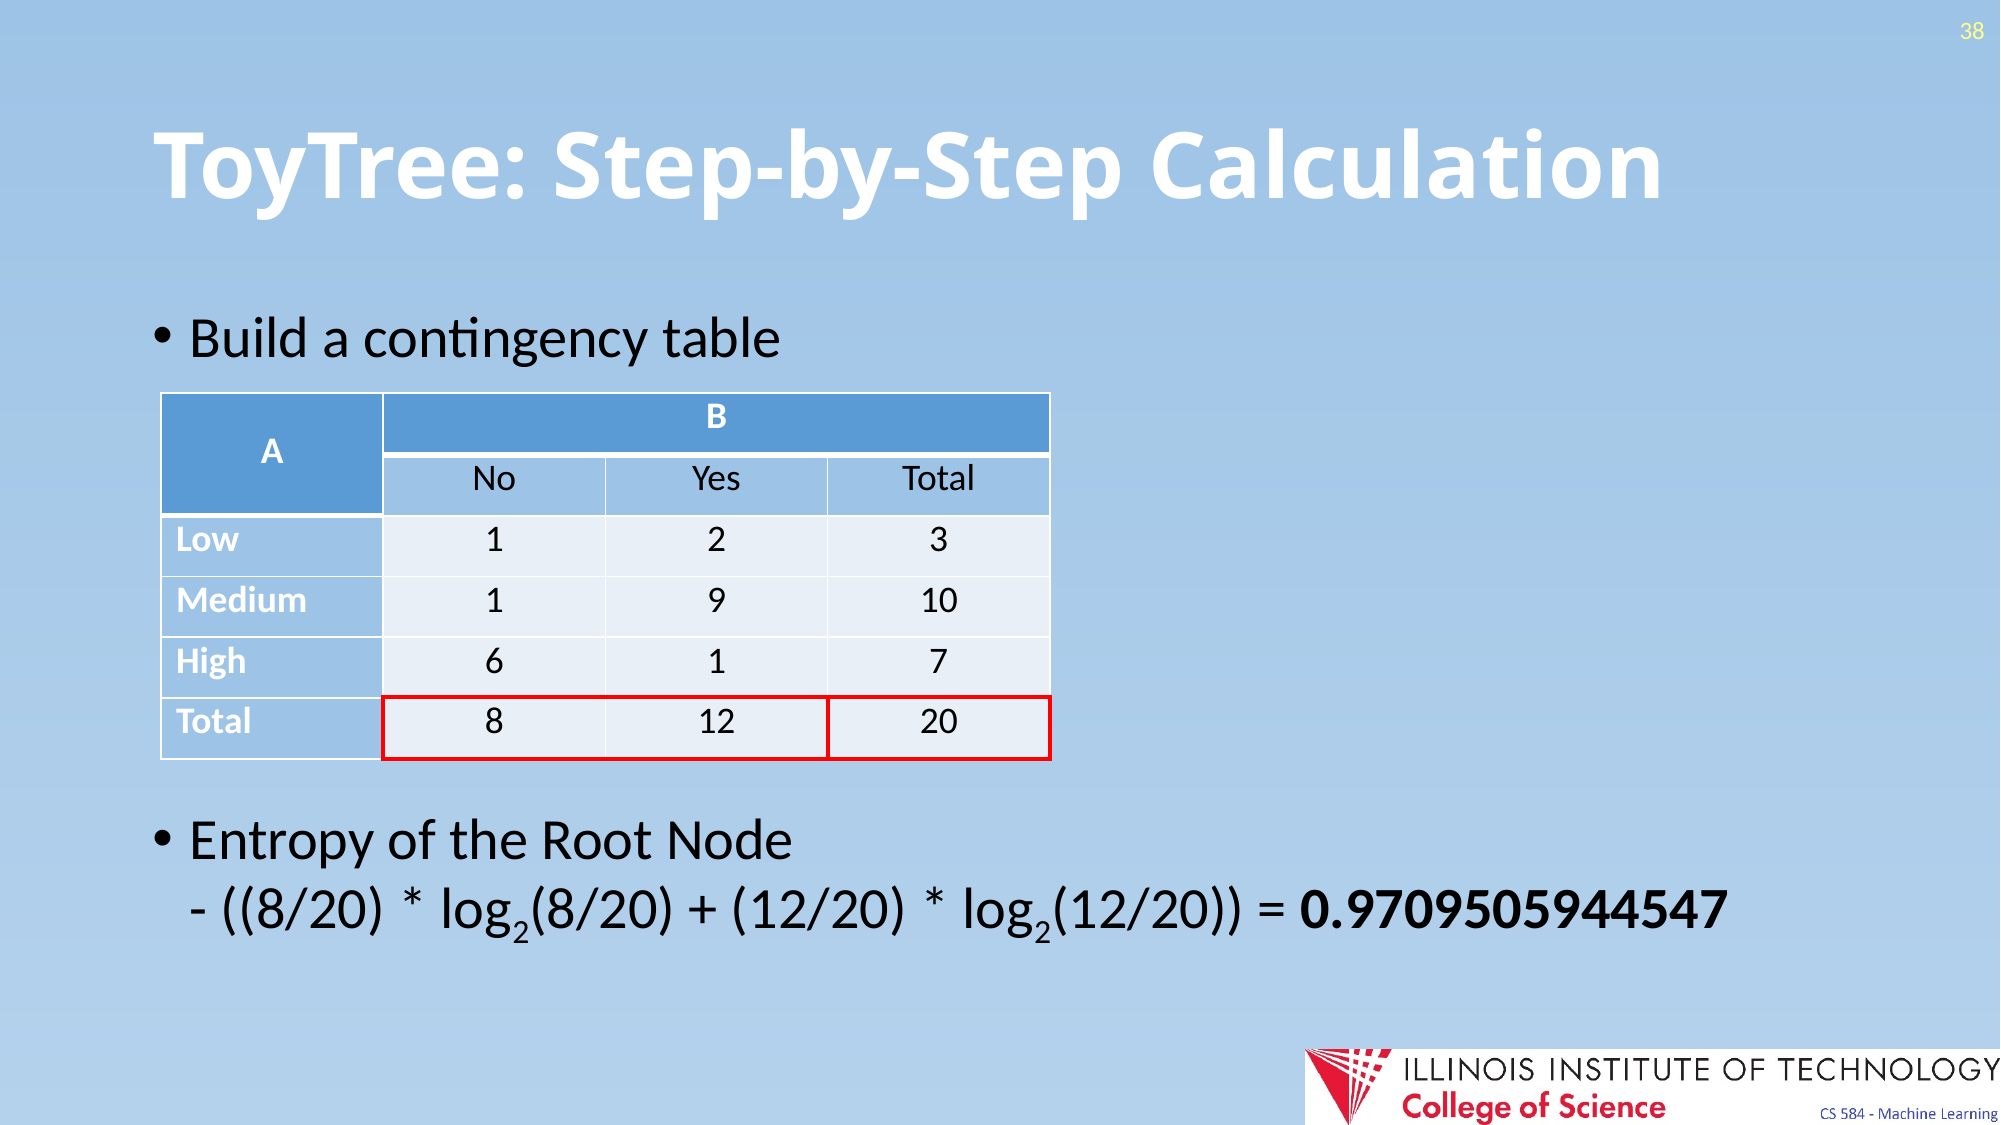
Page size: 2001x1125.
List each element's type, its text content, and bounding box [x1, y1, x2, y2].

table_cell 10 [828, 577, 1049, 636]
table_cell Medium [162, 577, 382, 636]
table_cell 1 [606, 638, 827, 696]
picture [1305, 1049, 2000, 1125]
table_cell 2 [606, 517, 827, 576]
table_cell 1 [384, 517, 605, 576]
table_cell Low [162, 518, 382, 576]
table_cell Total [828, 458, 1049, 515]
table_header B [384, 394, 1049, 452]
title ToyTree: Step-by-Step Calculation [137, 59, 1863, 278]
text_box [827, 696, 1051, 760]
list Build a contingency table Entropy of the Root Node - ((8/20) * log2(8/20) + (12/20) * log2(12/20)) = 0.9709505944547 [137, 299, 1863, 1014]
slide_number 38 [1550, 0, 2000, 60]
text_box [382, 696, 827, 760]
table_cell 6 [384, 638, 605, 696]
table_cell 9 [606, 577, 827, 636]
table_cell 7 [828, 638, 1049, 696]
table_cell No [384, 458, 605, 515]
table_cell 3 [828, 517, 1049, 576]
table_cell High [162, 638, 382, 697]
table_cell Yes [606, 458, 827, 515]
table_cell Total [162, 699, 382, 758]
table_cell 1 [384, 577, 605, 636]
table_header A [162, 394, 382, 513]
